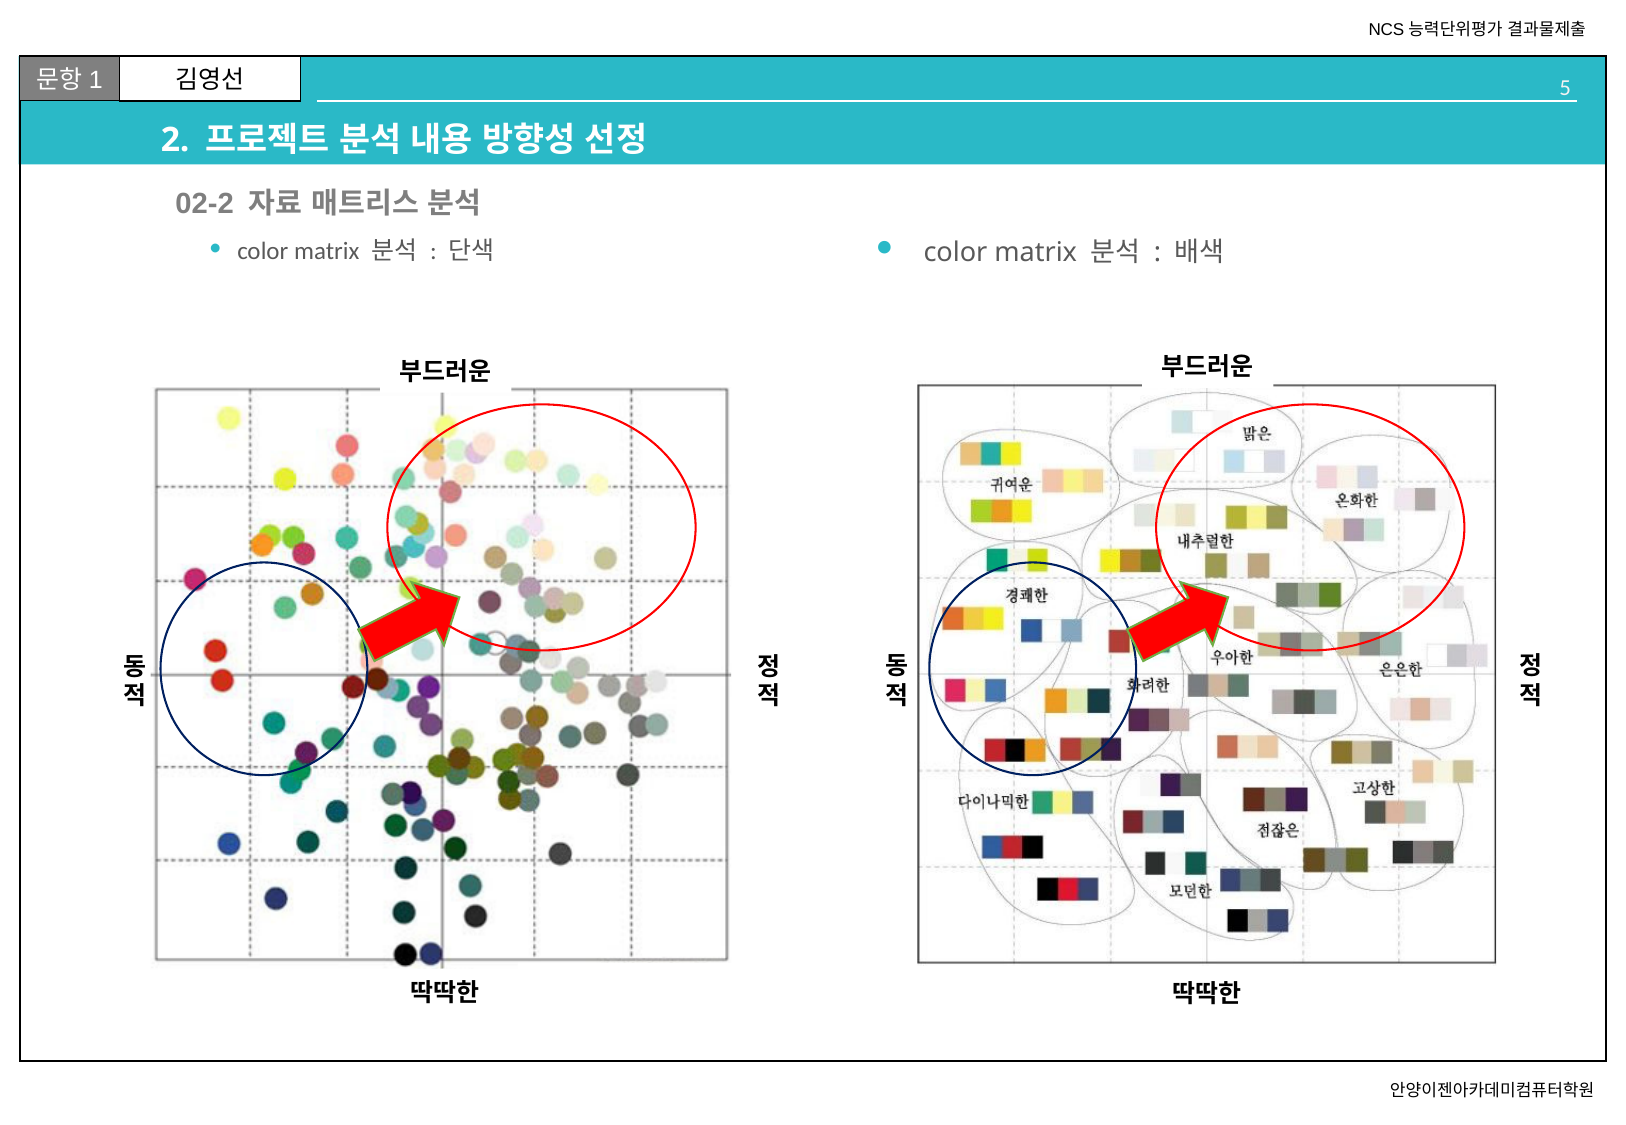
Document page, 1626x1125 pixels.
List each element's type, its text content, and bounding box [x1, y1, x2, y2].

picture [917, 380, 1497, 966]
text_box [928, 561, 1138, 777]
text_box [159, 561, 369, 777]
text_box [386, 403, 697, 652]
text_box [1155, 403, 1466, 652]
title 2. 프로젝트 분석 내용 방향성 선정 [146, 114, 1460, 166]
list color matrix 분석 : 단색 [194, 227, 1460, 279]
text_box [356, 599, 451, 663]
picture [150, 387, 732, 974]
subtitle 02-2 자료 매트리스 분석 [160, 176, 1460, 228]
text_box [1125, 599, 1220, 663]
text_box color matrix 분석 : 배색 [861, 230, 1251, 285]
